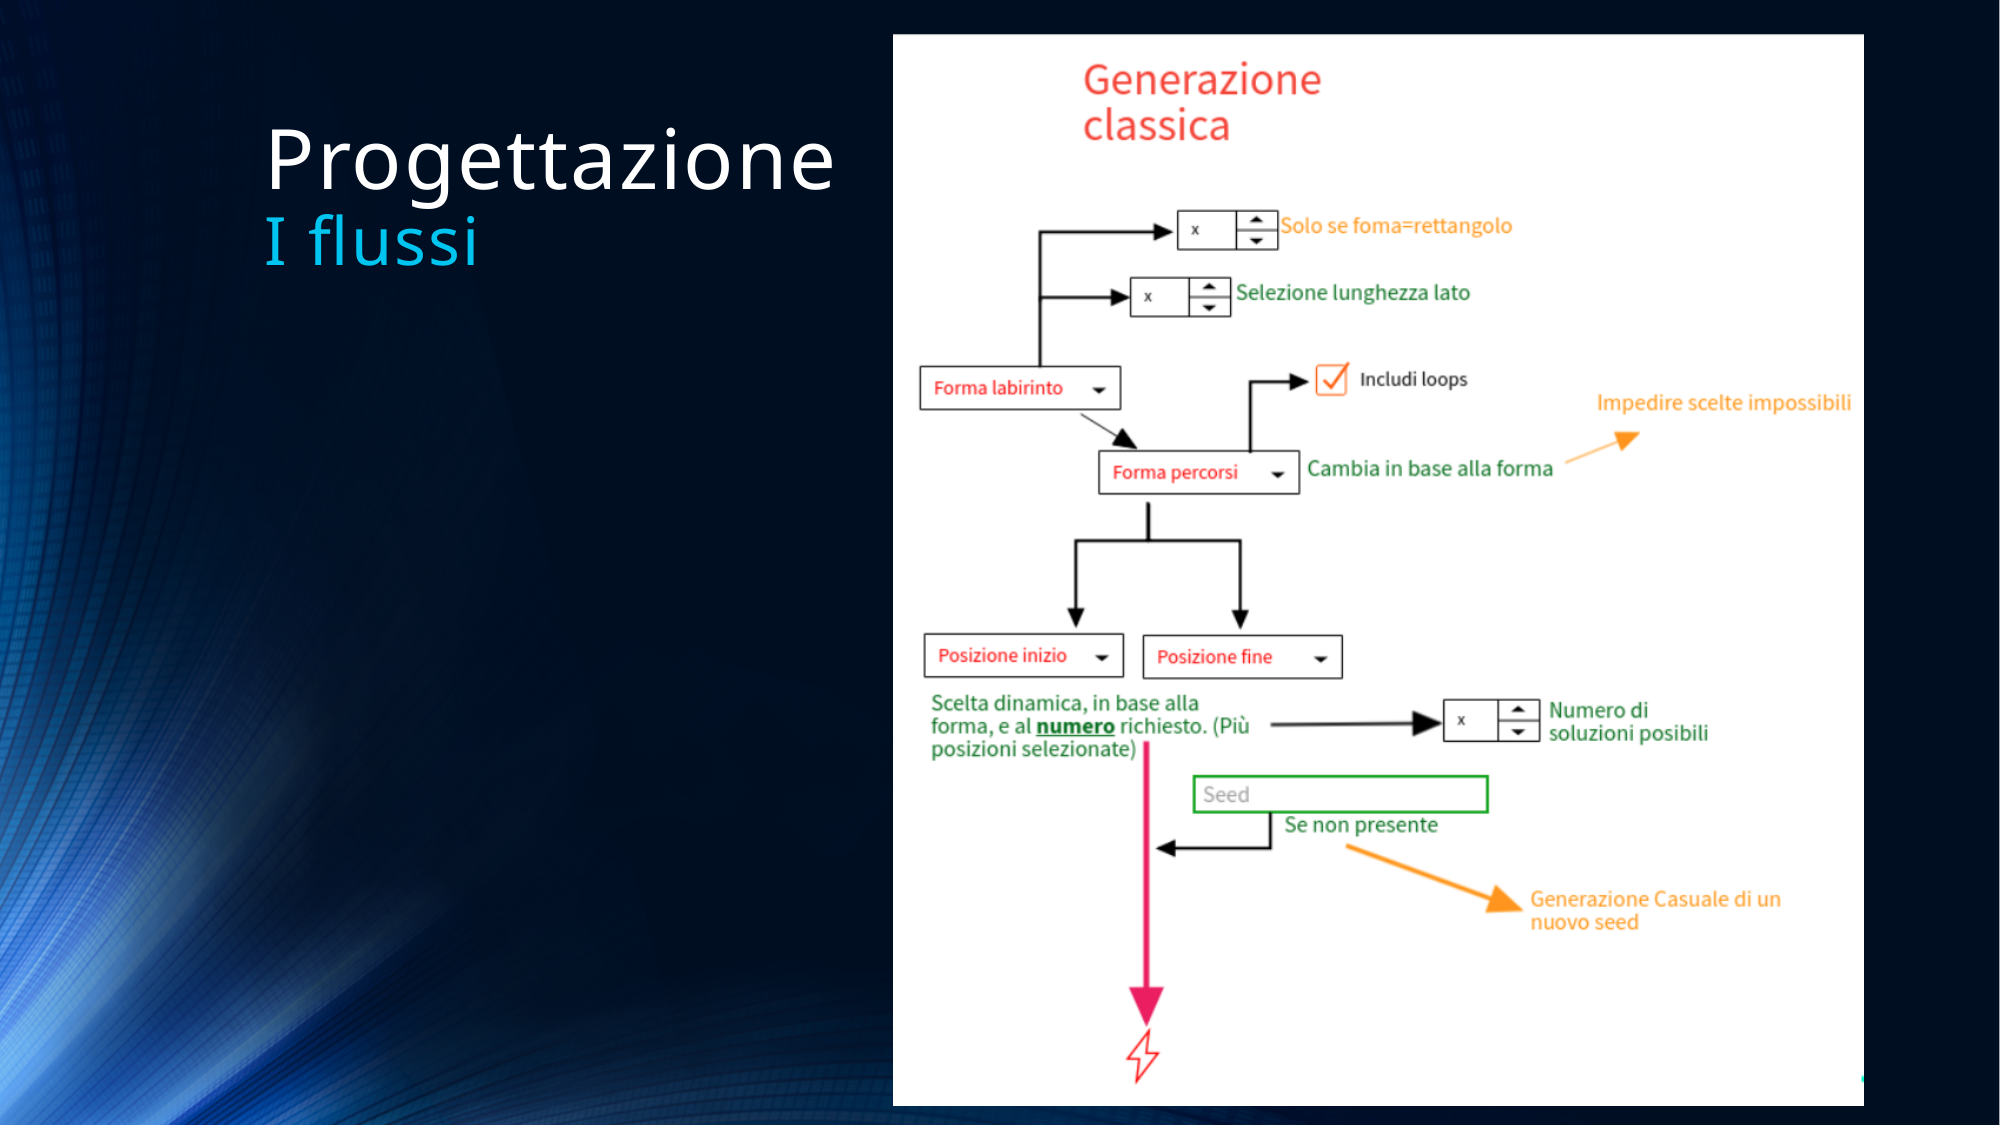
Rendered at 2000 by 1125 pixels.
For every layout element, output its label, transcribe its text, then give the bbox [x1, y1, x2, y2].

title Progettazione I flussi [249, 62, 893, 288]
picture [0, 0, 2000, 1125]
